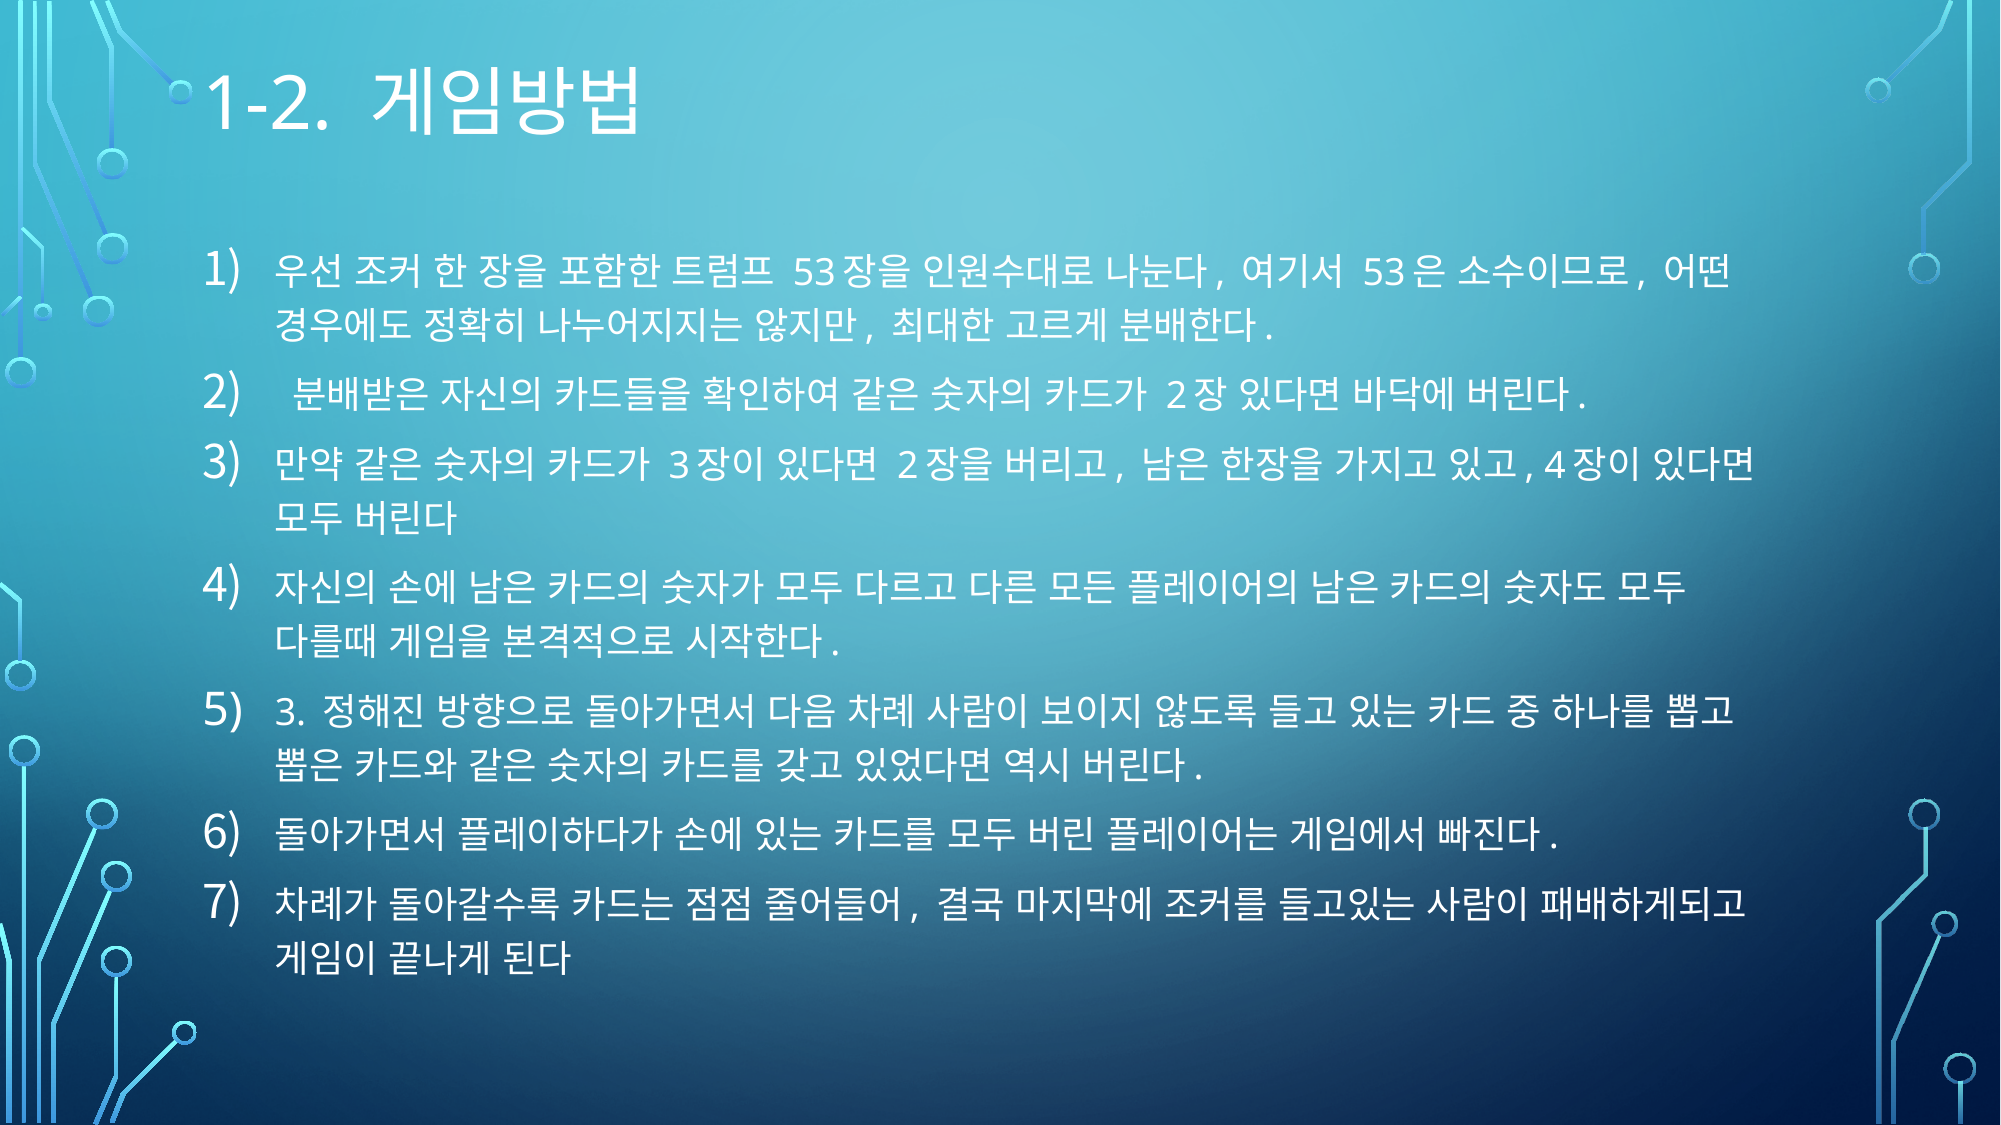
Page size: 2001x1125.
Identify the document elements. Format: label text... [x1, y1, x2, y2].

title 1-2. 게임방법 [187, 44, 1813, 167]
list 우선 조커 한 장을 포함한 트럼프 53장을 인원수대로 나눈다, 여기서 53은 소수이므로, 어떤 경우에도 정확히 나누어지지는 않지만, 최대한 고르게 분배한다. 분배받은 자신의 카드들을 확인하여 같은 숫자의 카드가 2장 있다면 바닥에 버린다. 만약 같은 숫자의 카드가 3장이 있다면 2장을 버리고, 남은 한장을 가지고 있고, 4장이 있다면 모두 버린다 자신의 손에 남은 카드의 숫자가 모두 다르고 다른 모든 플레이어의 남은 카드의 숫자도 모두 다를때 게임을 본격적으로 시작한다. 3. 정해진 방향으로 돌아가면서 다음 차례 사람이 보이지 않도록 들고 있는 카드 중 하나를 뽑고 뽑은 카드와 같은 숫자의 카드를 갖고 있었다면 역시 버린다. 돌아가면서 플레이하다가 손에 있는 카드를 모두 버린 플레이어는 게임에서 빠진다. 차례가 돌아갈수록 카드는 점점 줄어들어, 결국 마지막에 조커를 들고있는 사람이 패배하게되고 게임이 끝나게 된다 [187, 231, 1813, 996]
